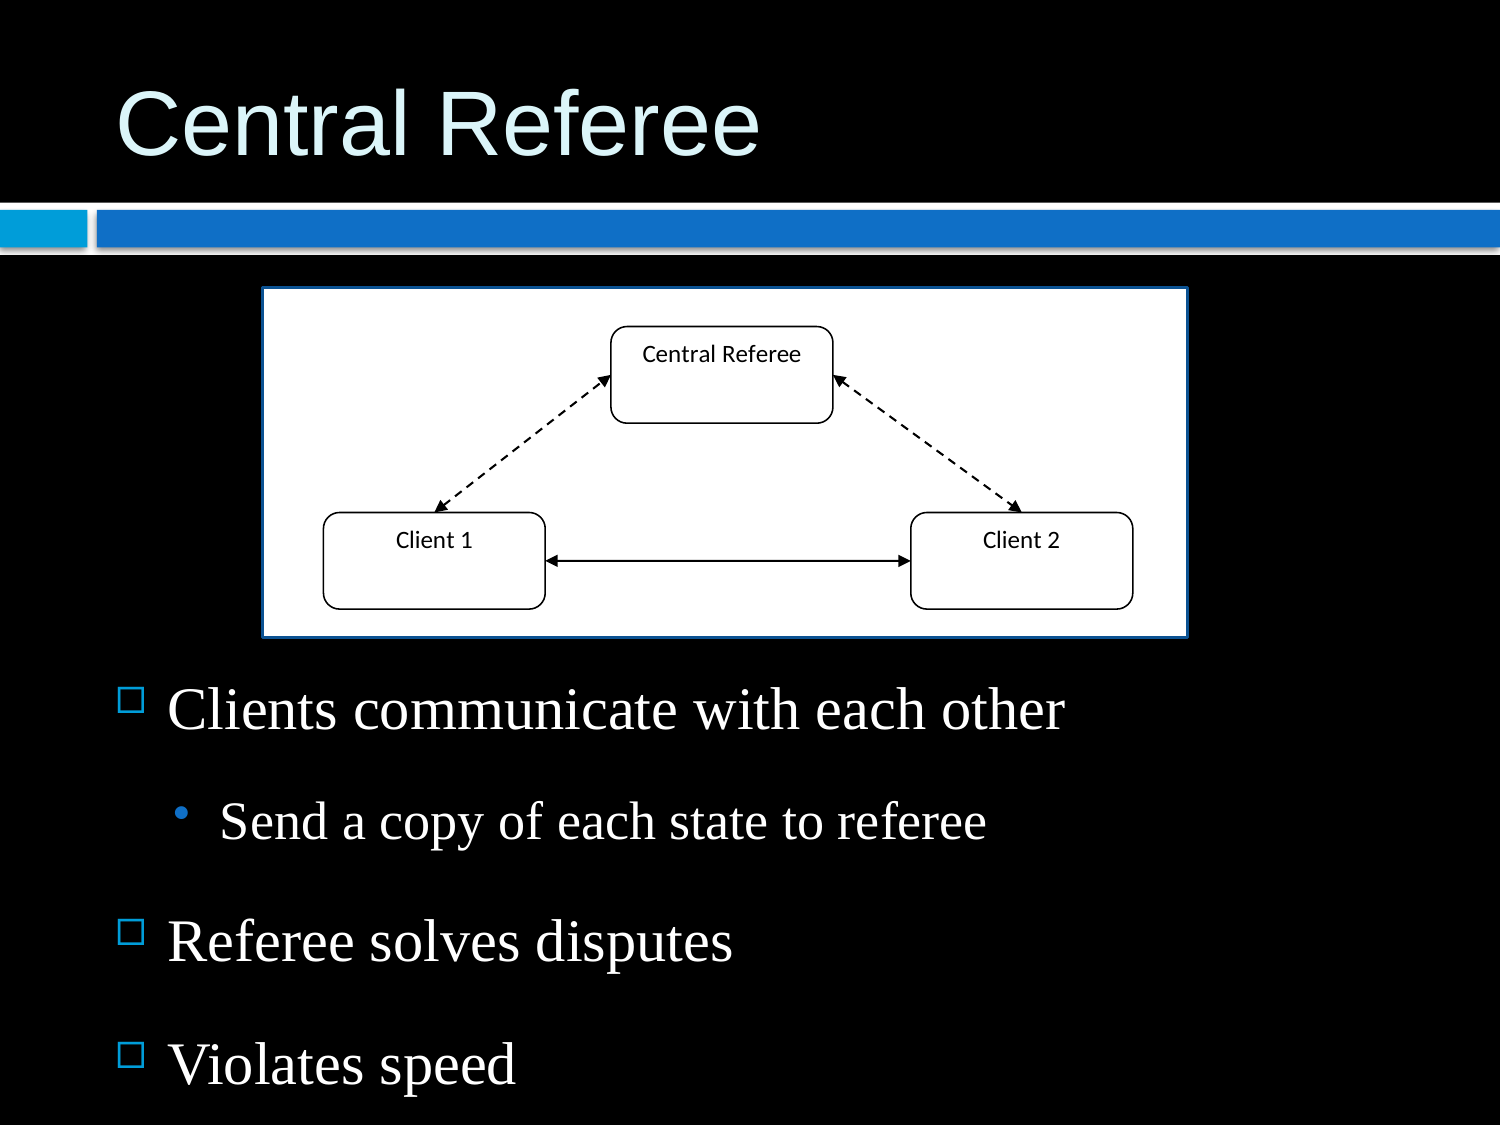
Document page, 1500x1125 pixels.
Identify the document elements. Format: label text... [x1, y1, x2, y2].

picture [262, 287, 1240, 650]
title Central Referee [100, 37, 1439, 201]
list Clients communicate with each other Send a copy of each state to referee Referee solves disputes Violates speed [99, 624, 1438, 976]
